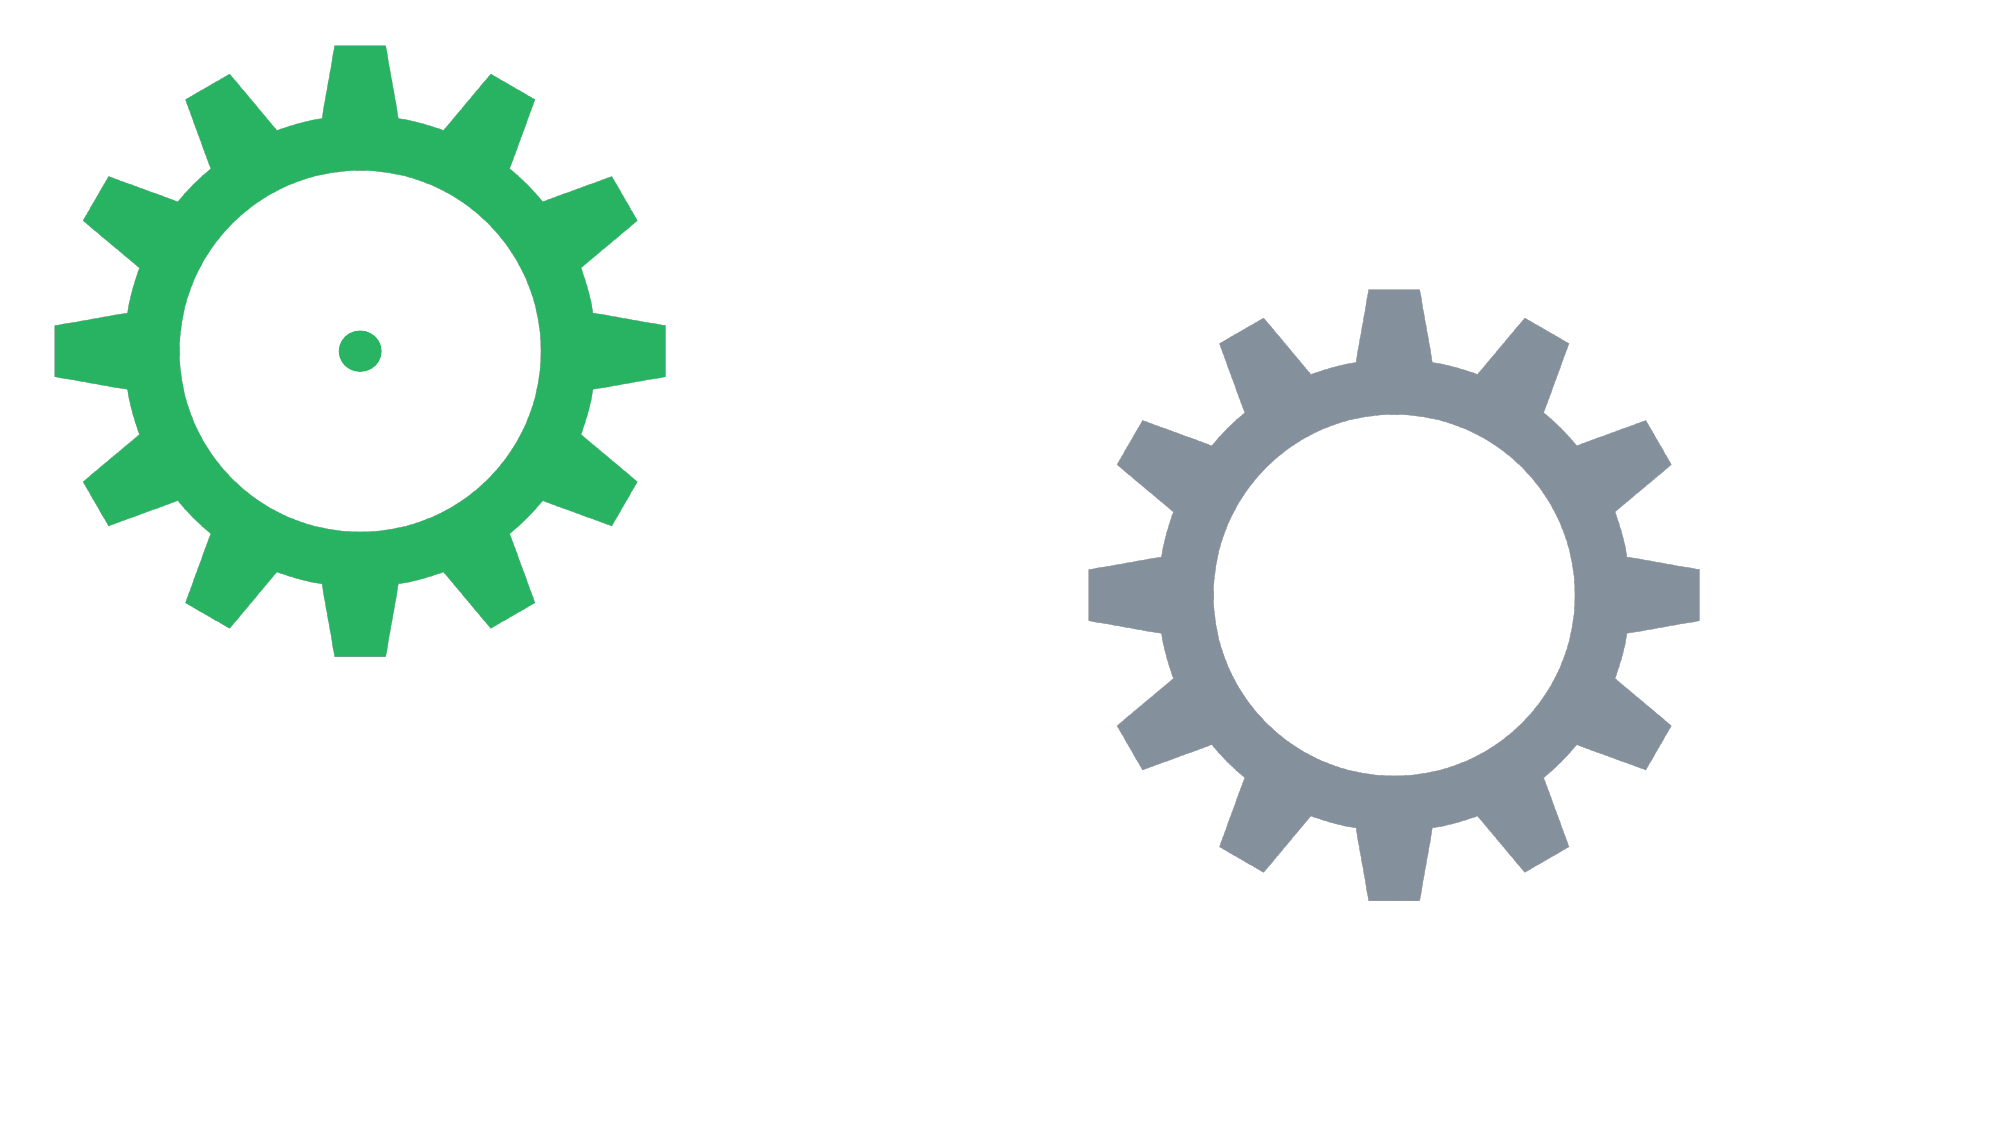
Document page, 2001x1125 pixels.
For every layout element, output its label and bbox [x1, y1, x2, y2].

picture [1087, 288, 1701, 902]
picture [53, 44, 667, 658]
